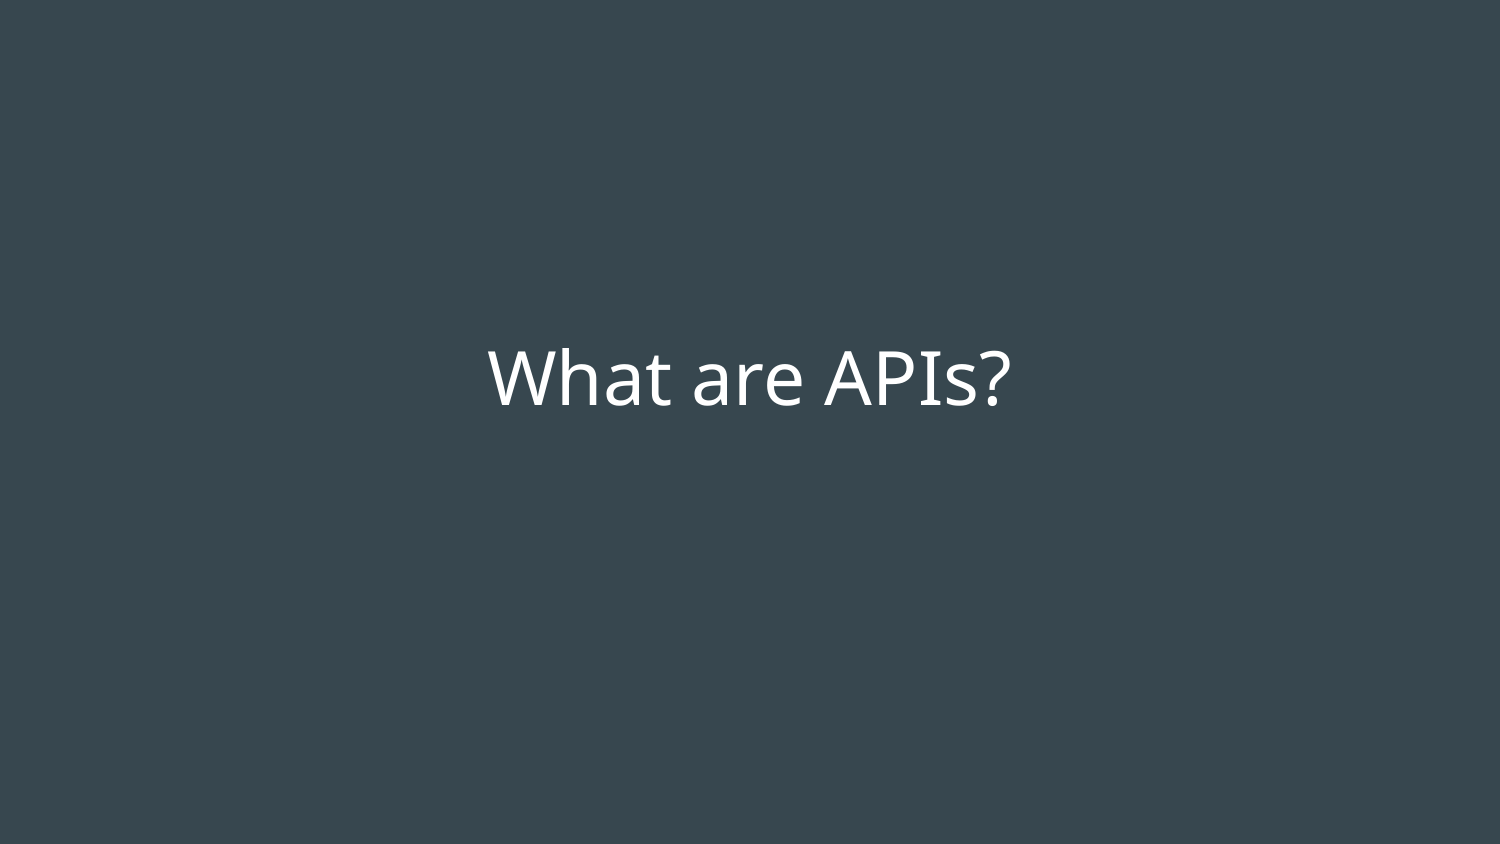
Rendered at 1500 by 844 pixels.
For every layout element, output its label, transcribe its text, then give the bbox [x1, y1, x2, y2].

title What are APIs? [51, 315, 1449, 410]
